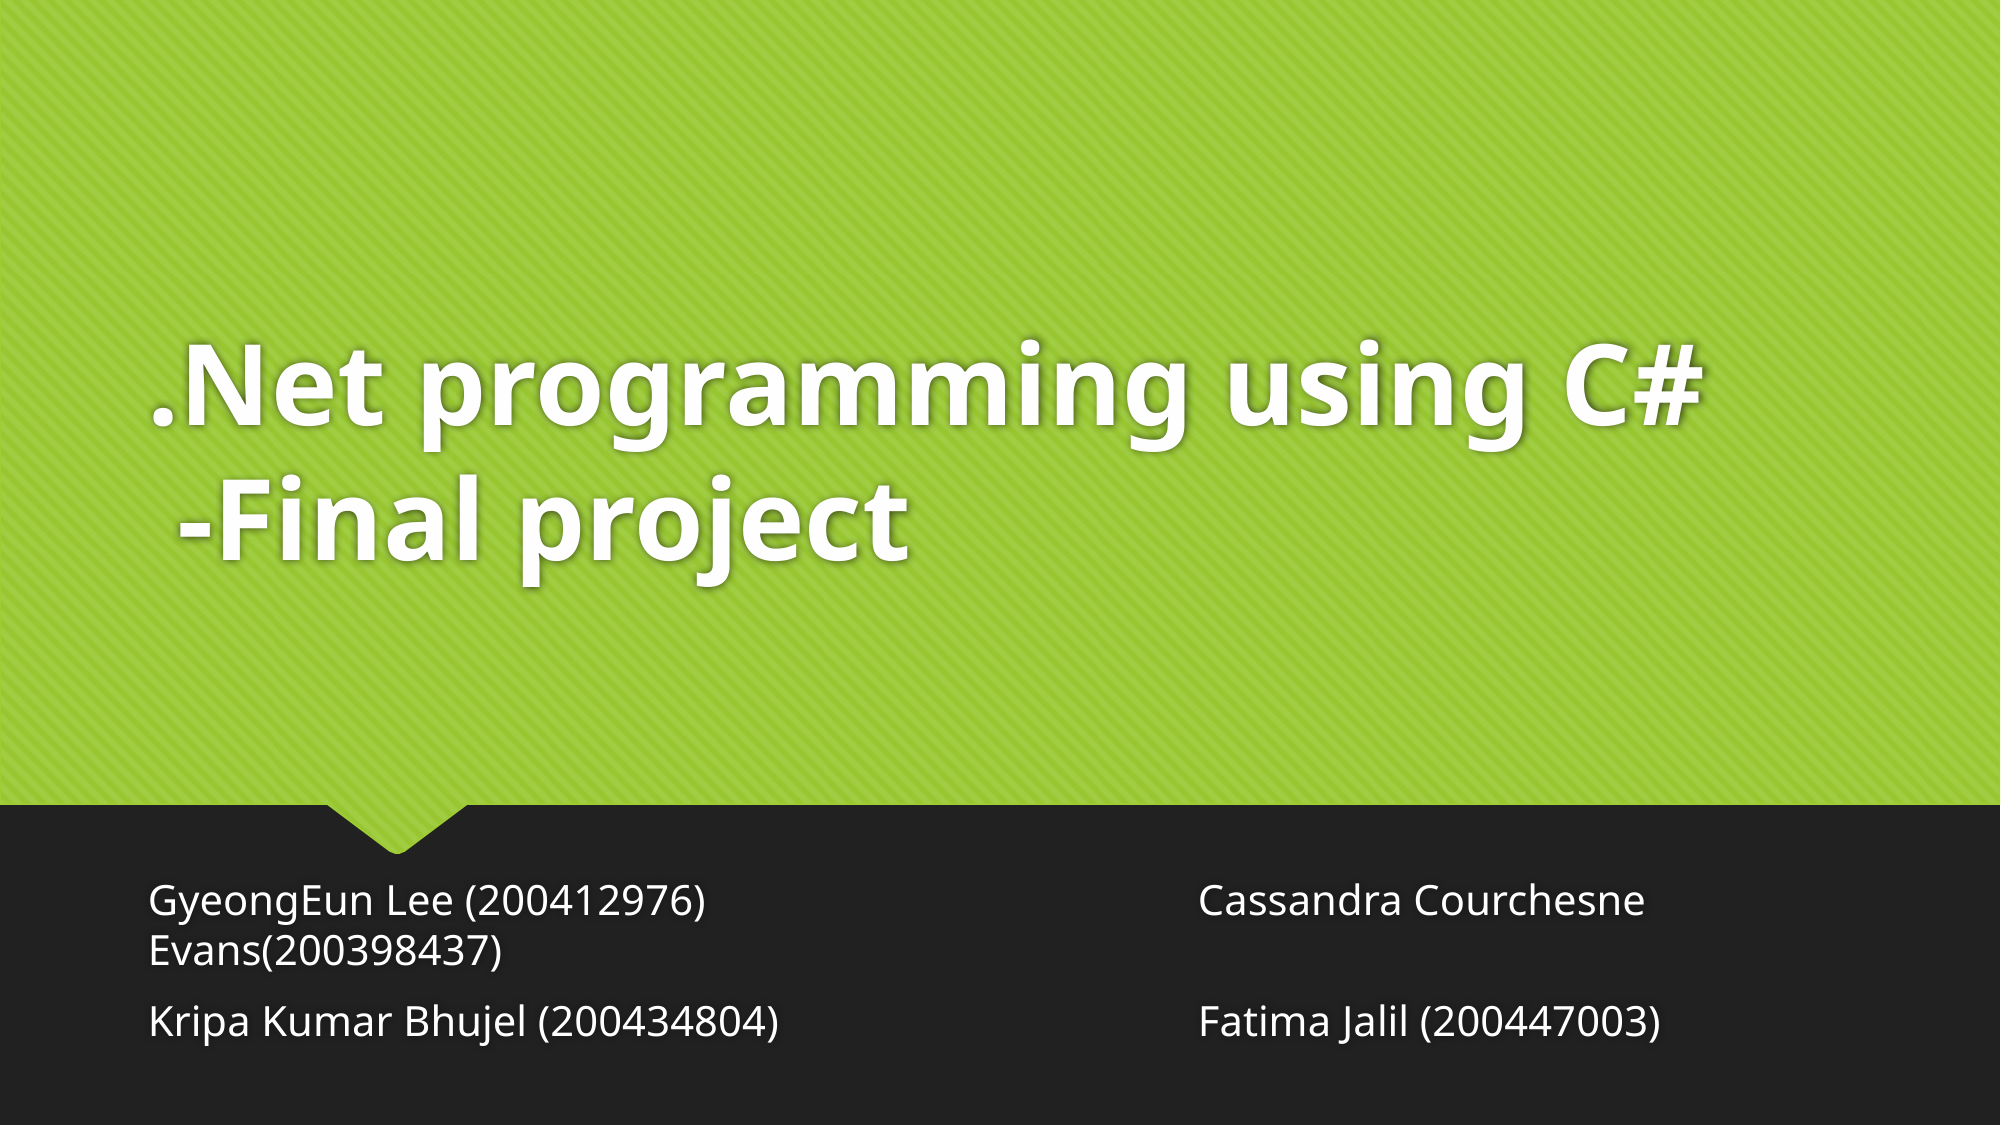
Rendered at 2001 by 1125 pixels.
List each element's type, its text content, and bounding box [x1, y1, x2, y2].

subtitle GyeongEun Lee (200412976) Cassandra Courchesne Evans(200398437) Kripa Kumar Bhujel (200434804) Fatima Jalil (200447003) [132, 866, 1868, 938]
title .Net programming using C# -Final project [132, 237, 1868, 726]
